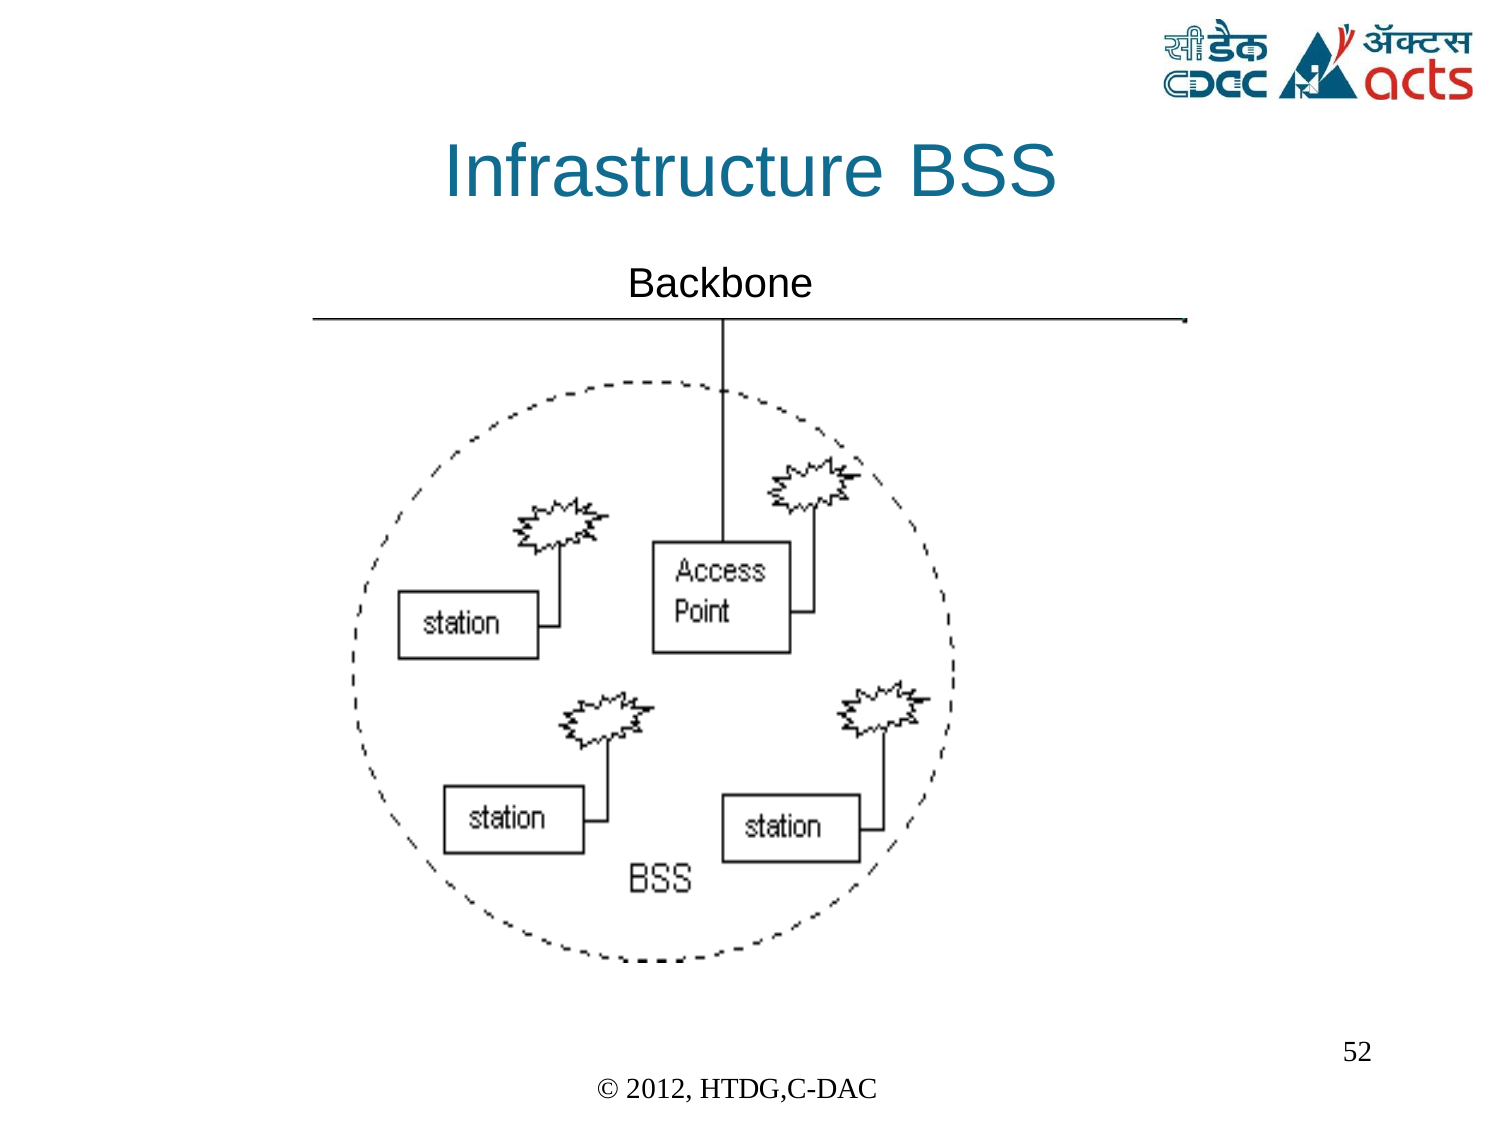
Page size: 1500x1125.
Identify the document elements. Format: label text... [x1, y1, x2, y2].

footer © 2012, HTDG,C-DAC [594, 1069, 880, 1107]
slide_number 52 [1324, 1031, 1377, 1069]
picture [1163, 19, 1473, 100]
text_box Infrastructure BSS [441, 121, 1059, 211]
text_box Backbone [625, 256, 816, 306]
text_box [312, 318, 1188, 963]
